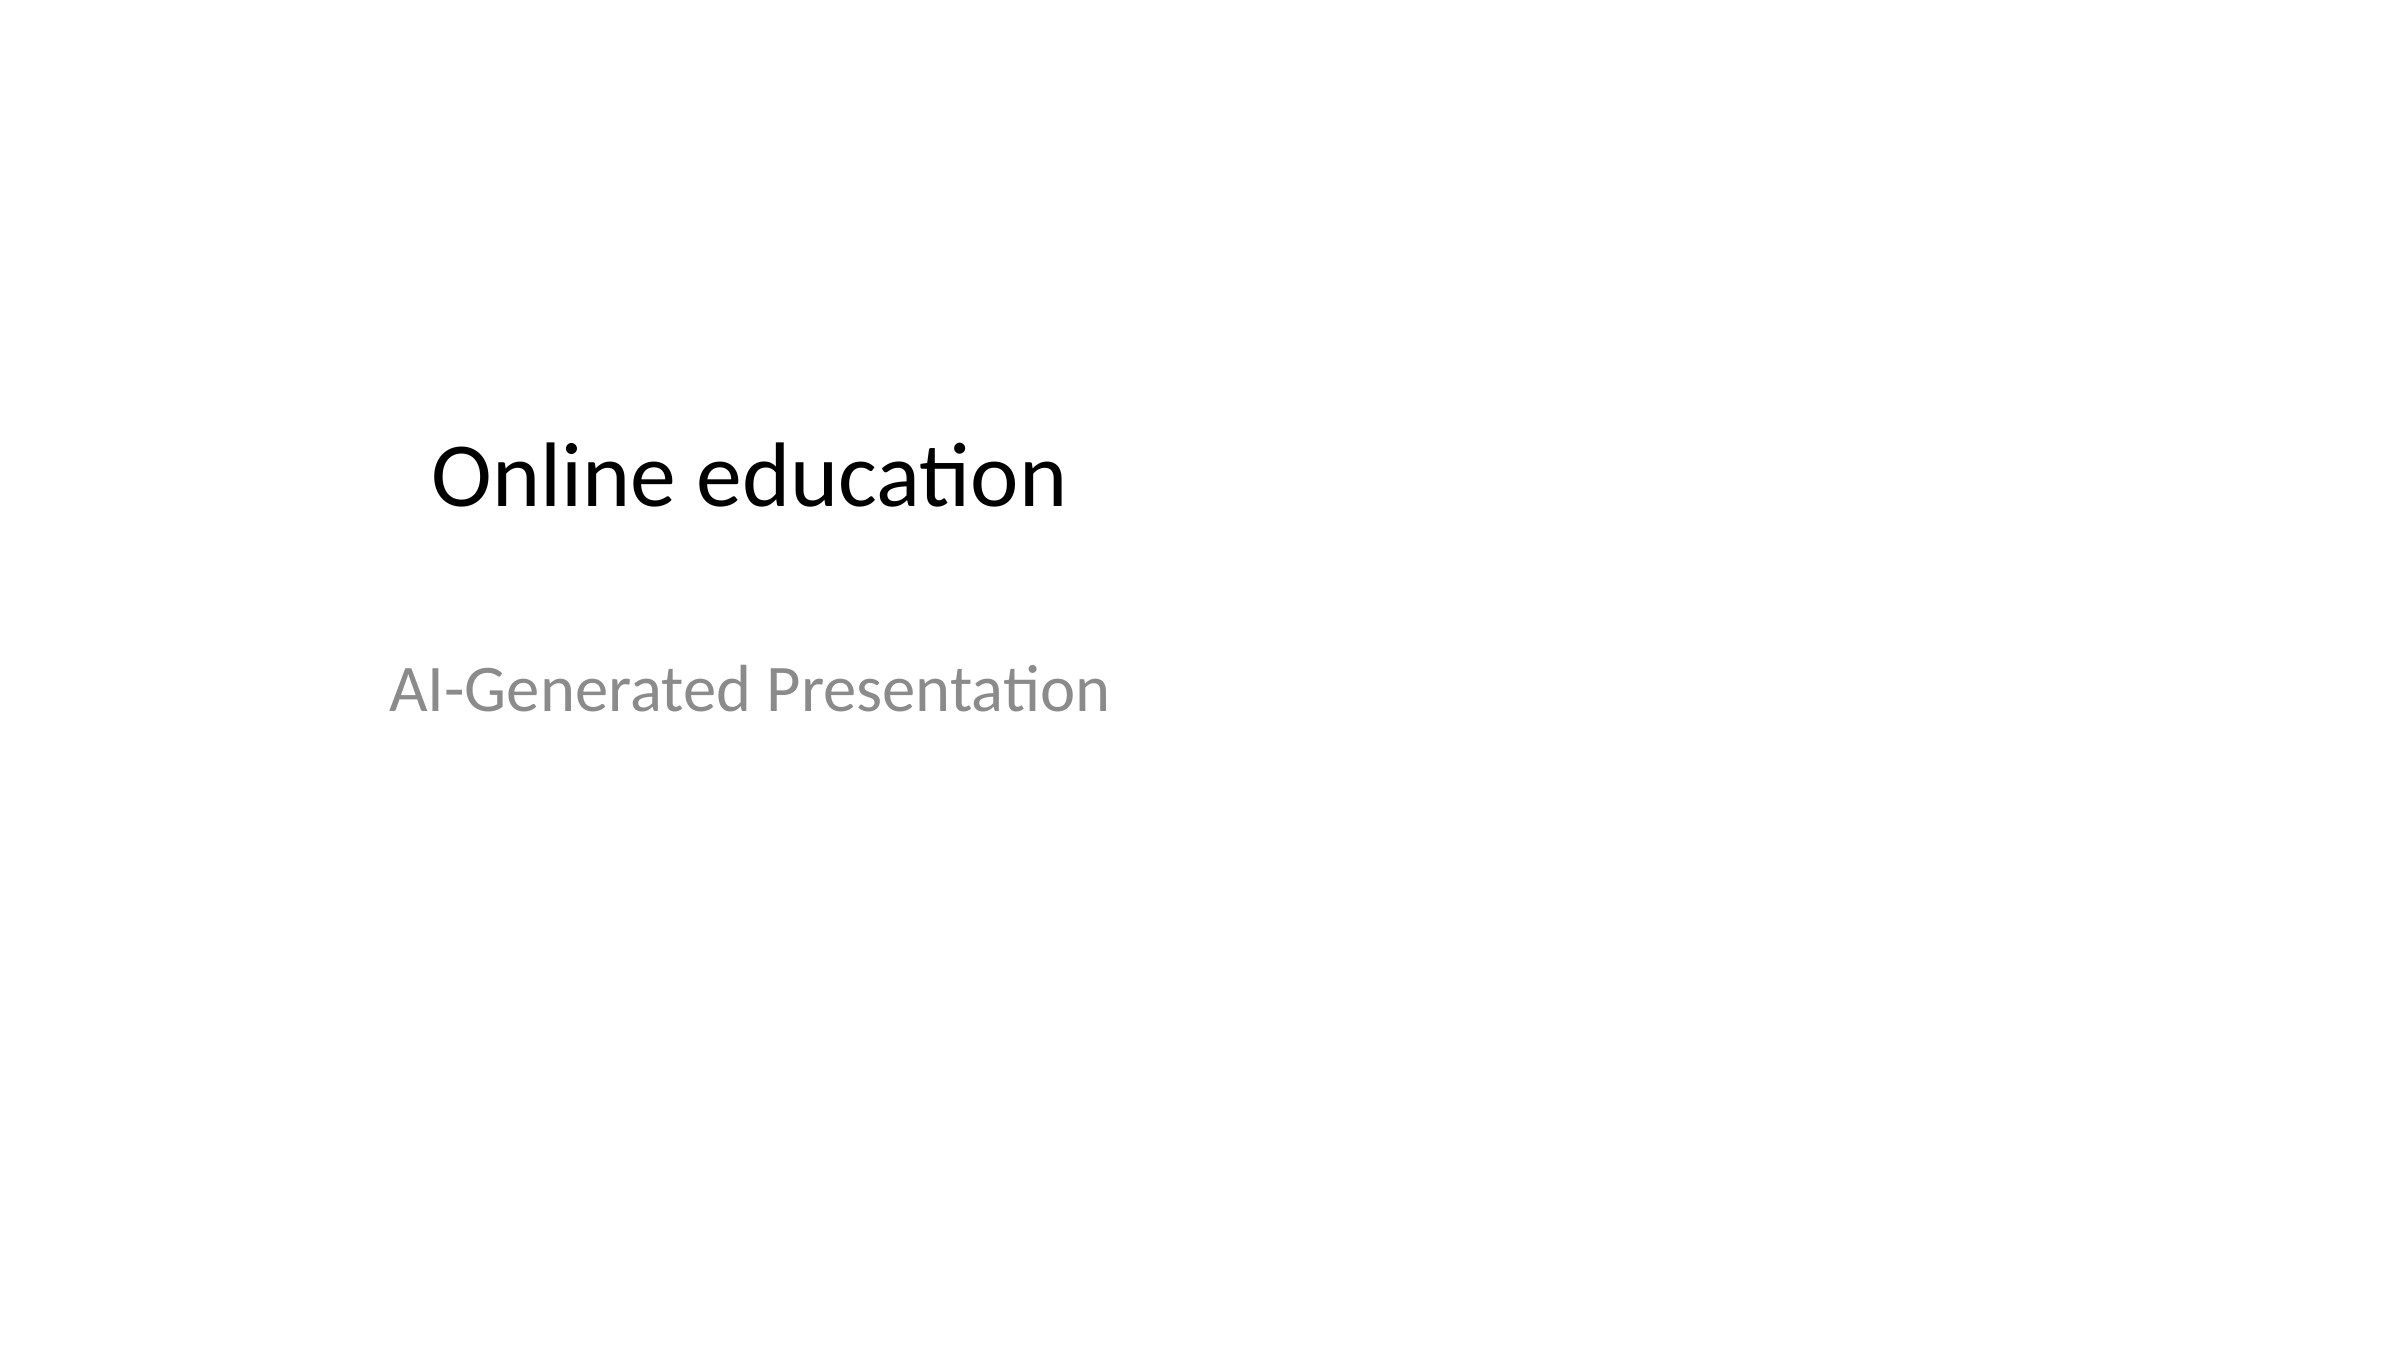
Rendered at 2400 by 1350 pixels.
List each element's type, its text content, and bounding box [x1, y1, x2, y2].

title Online education [112, 349, 1388, 591]
subtitle AI-Generated Presentation [225, 637, 1275, 925]
